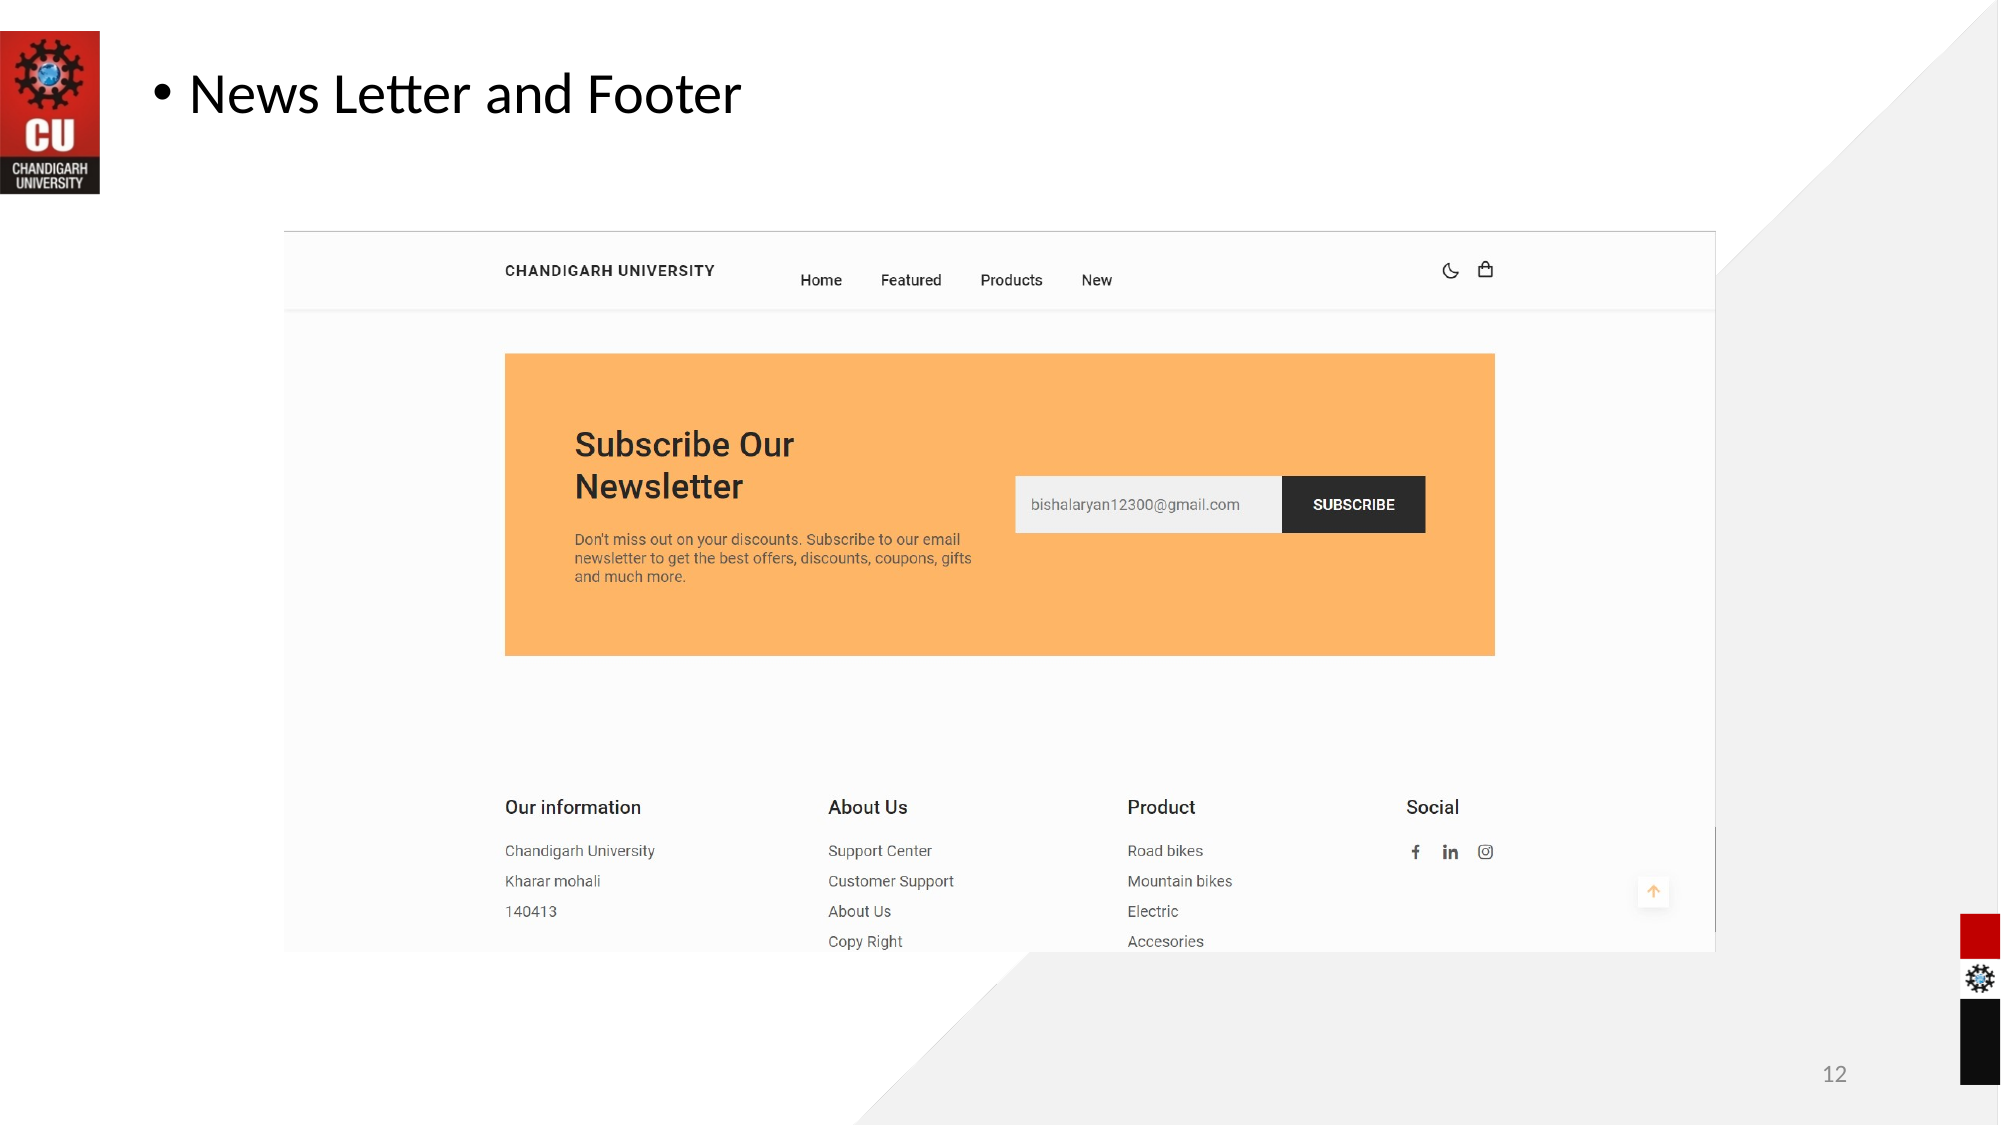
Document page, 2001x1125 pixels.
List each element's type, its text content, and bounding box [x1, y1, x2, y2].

list News Letter and Footer [137, 55, 1863, 1014]
slide_number 12 [1412, 1042, 1863, 1103]
picture [0, 0, 2001, 1125]
